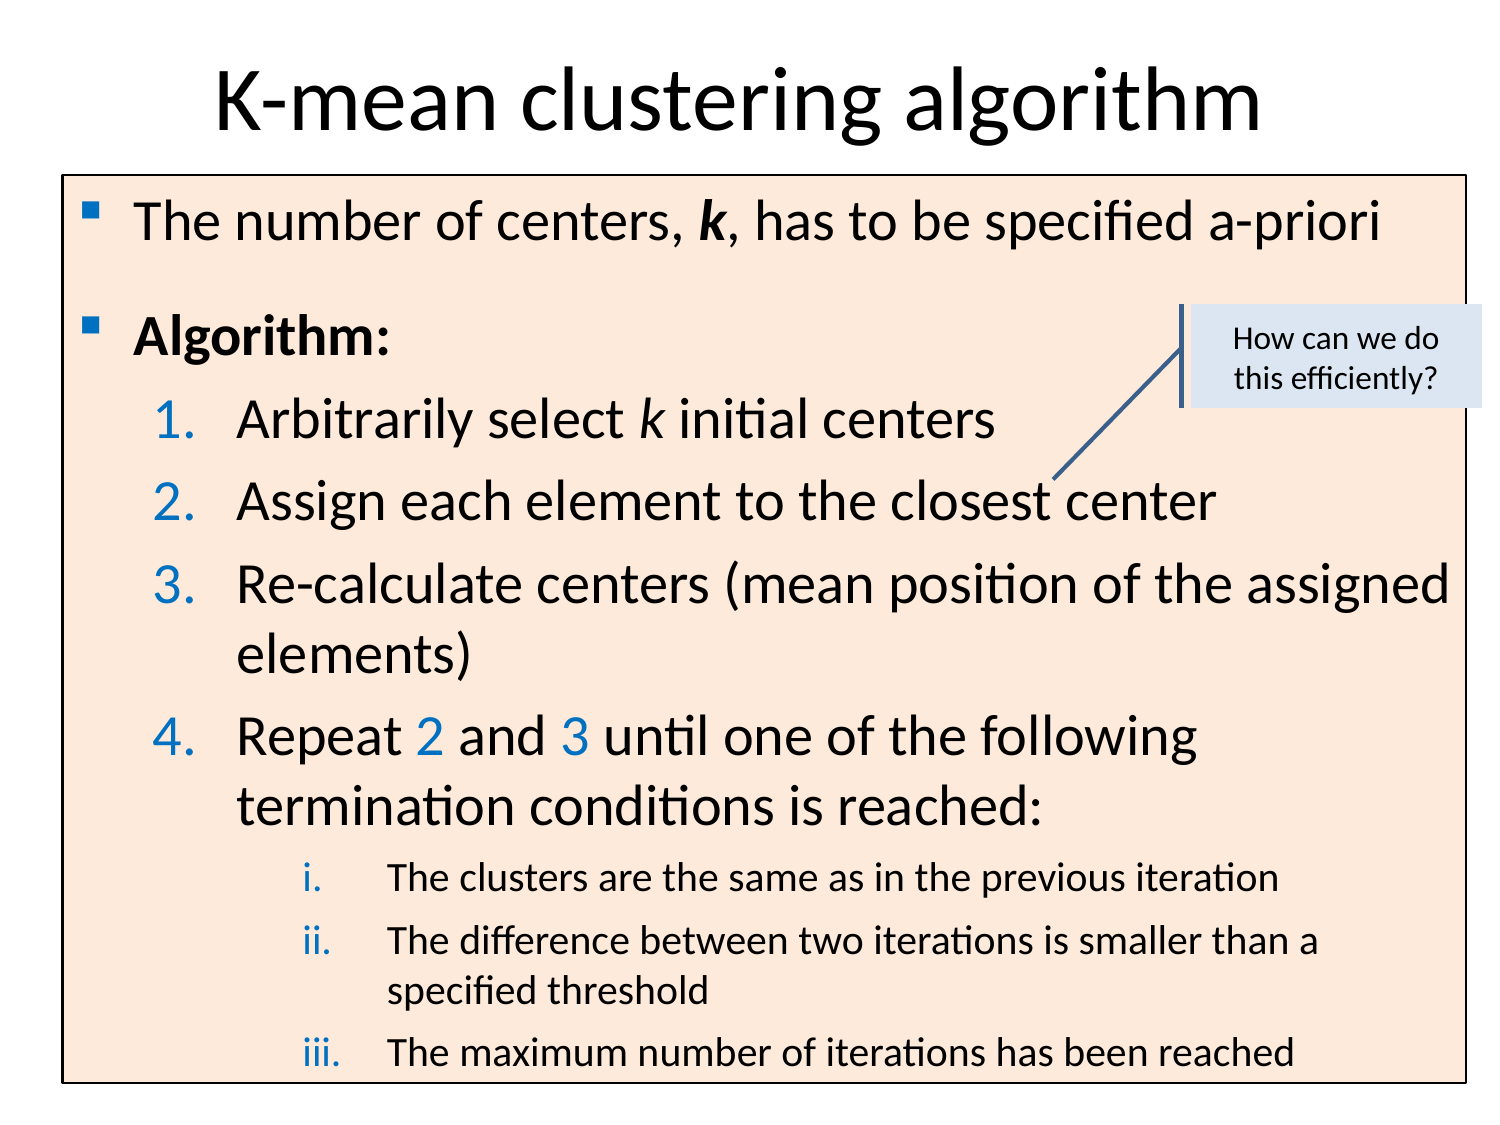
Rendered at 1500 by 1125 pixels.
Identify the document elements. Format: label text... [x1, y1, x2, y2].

text_box How can we do this efficiently? [1191, 304, 1482, 408]
text_box K-mean clustering algorithm [0, 0, 1500, 187]
text_box The number of centers, k, has to be specified a-priori Algorithm: Arbitrarily select k initial centers Assign each element to the closest center Re-calculate centers (mean position of the assigned elements) Repeat 2 and 3 until one of the following termination conditions is reached: The clusters are the same as in the previous iteration The difference between two iterations is smaller than a specified threshold The maximum number of iterations has been reached [62, 187, 1467, 1084]
